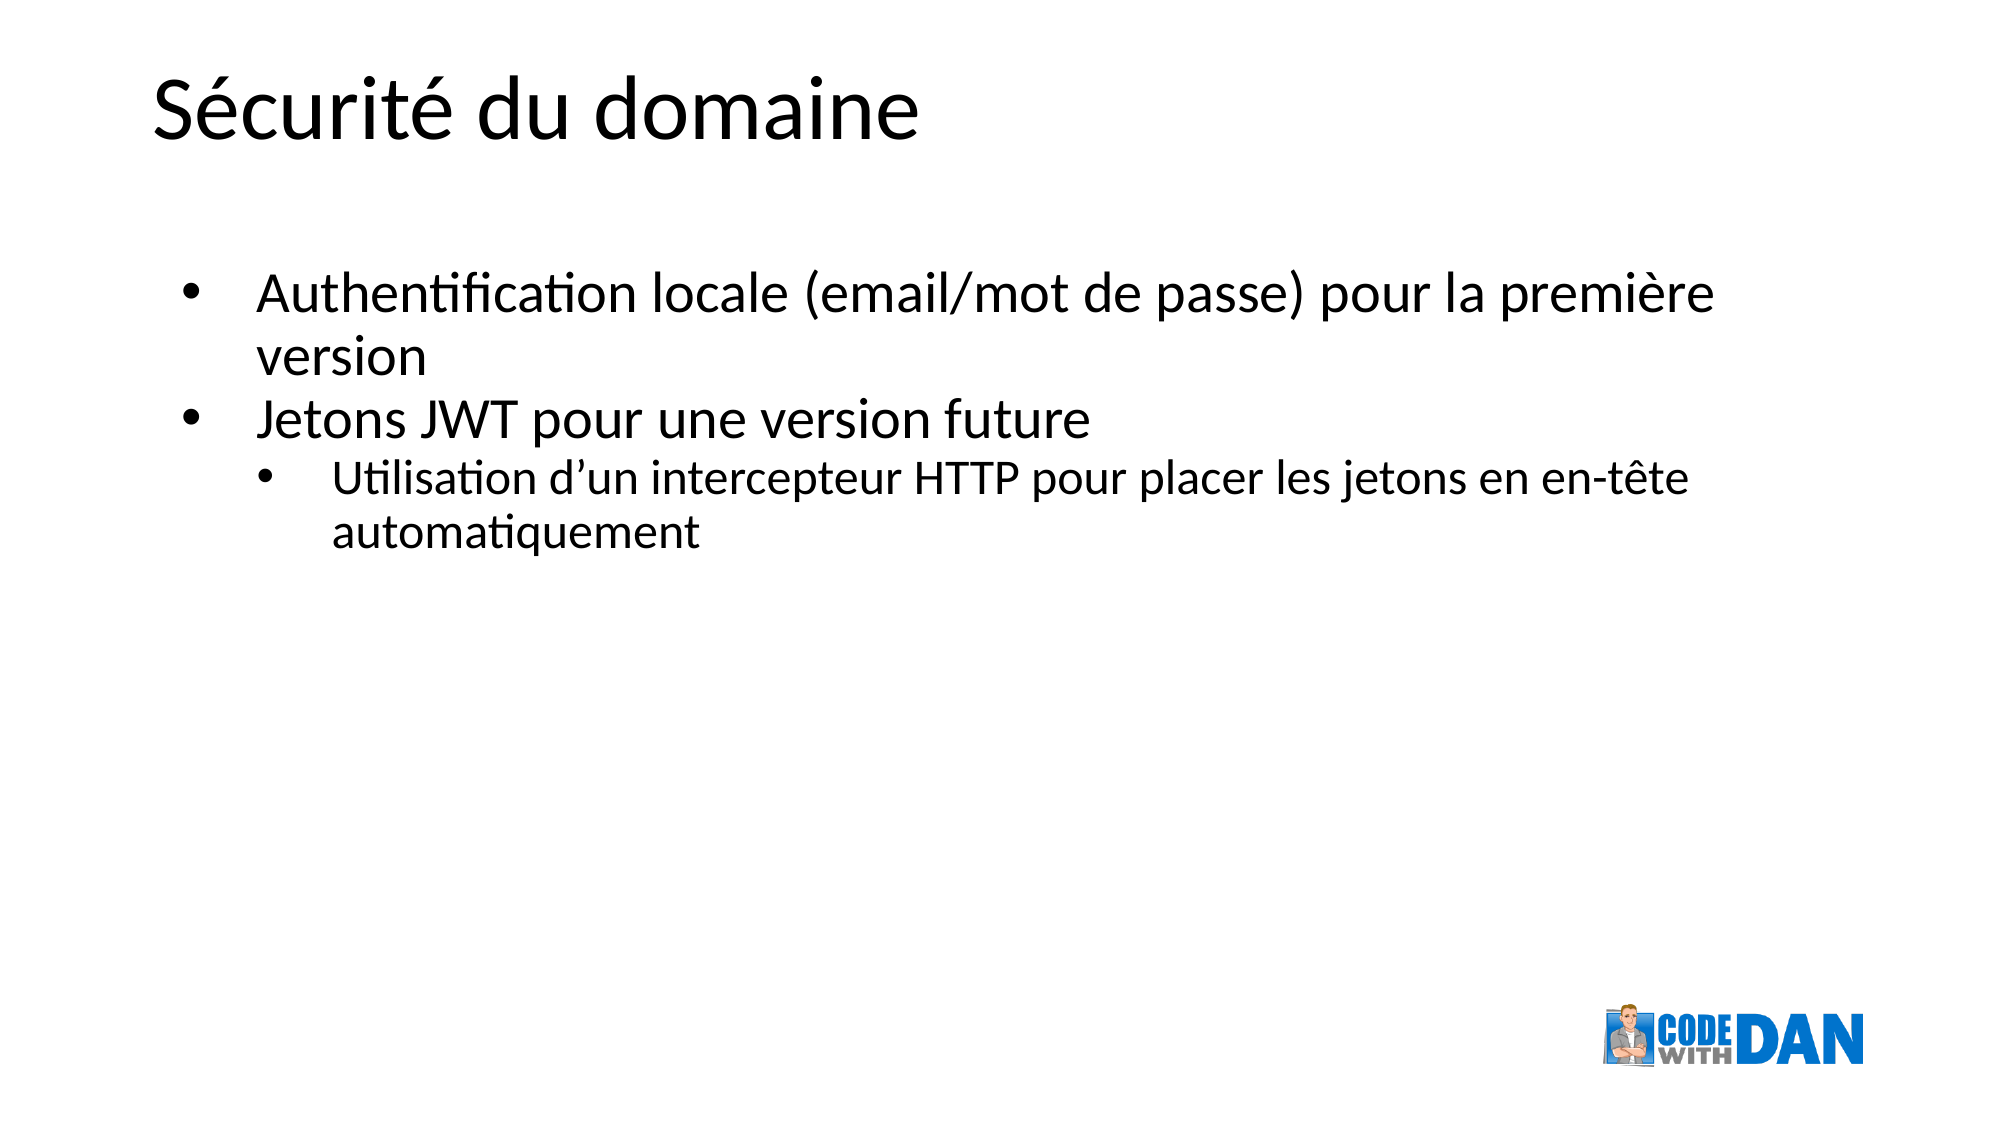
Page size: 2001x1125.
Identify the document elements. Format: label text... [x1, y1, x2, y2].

picture [1603, 1005, 1863, 1067]
title Sécurité du domaine [137, 1, 1863, 219]
list Authentification locale (email/mot de passe) pour la première version Jetons JWT pour une version future Utilisation d’un intercepteur HTTP pour placer les jetons en en-tête automatiquement [137, 254, 1863, 1005]
